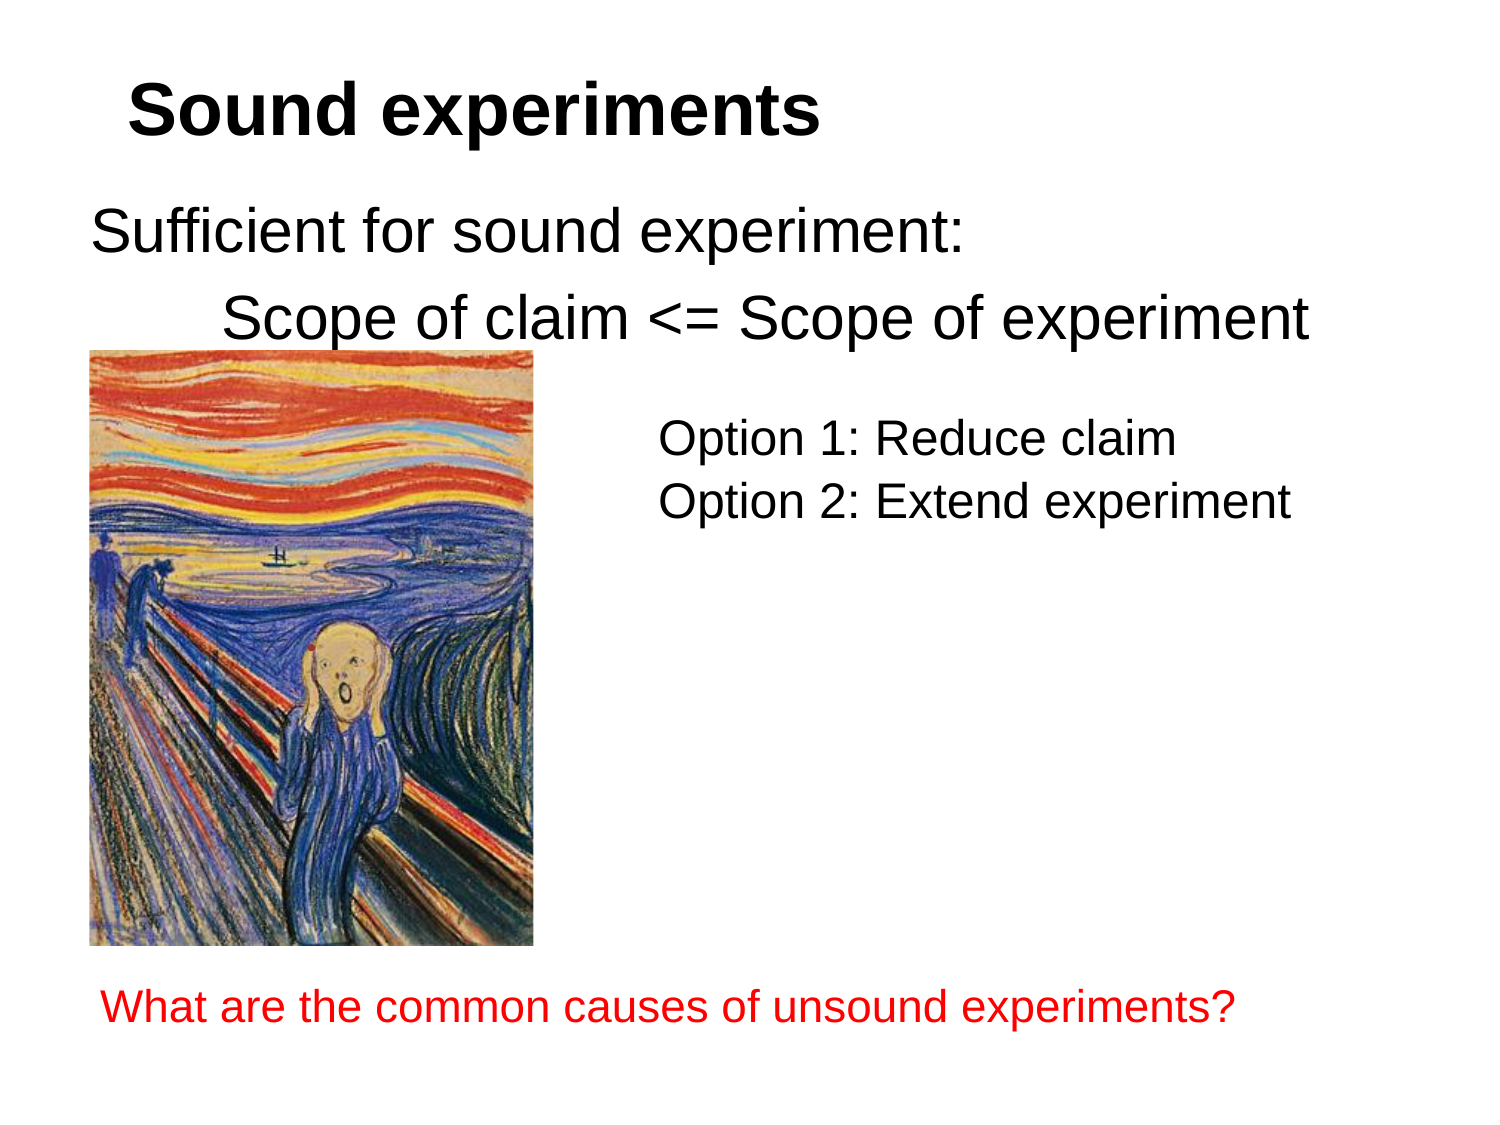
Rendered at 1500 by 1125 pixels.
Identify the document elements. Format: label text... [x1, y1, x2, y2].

text_box What are the common causes of unsound experiments? [85, 961, 1431, 1047]
text_box Option 1: Reduce claim [643, 390, 1294, 453]
title Sound experiments [75, 0, 1425, 165]
text_box Option 2: Extend experiment [643, 453, 1354, 544]
list Sufficient for sound experiment: Scope of claim <= Scope of experiment [75, 174, 1425, 843]
text_box [89, 350, 534, 946]
